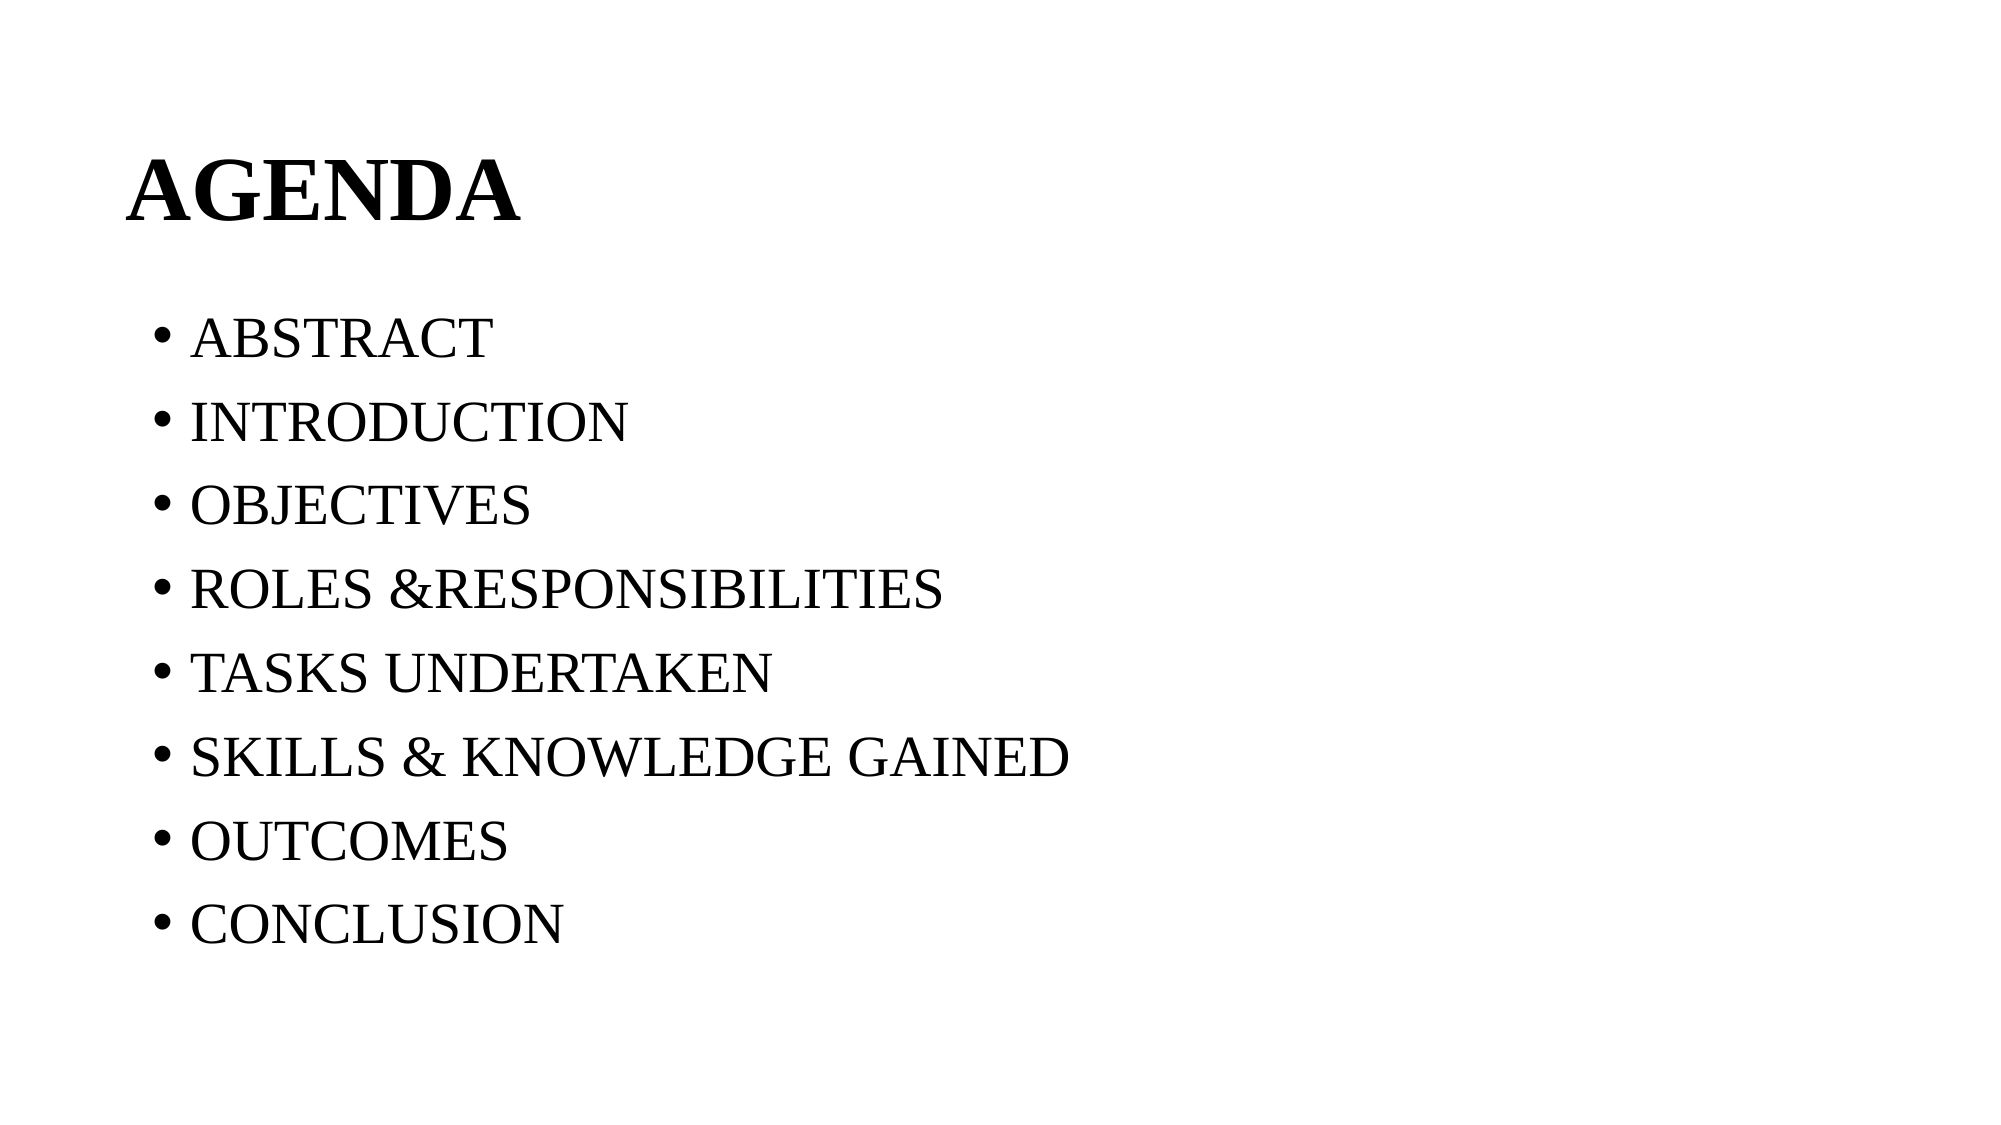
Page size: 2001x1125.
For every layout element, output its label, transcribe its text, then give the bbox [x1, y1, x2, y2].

title AGENDA [110, 82, 1836, 300]
list ABSTRACT INTRODUCTION OBJECTIVES ROLES &RESPONSIBILITIES TASKS UNDERTAKEN SKILLS & KNOWLEDGE GAINED OUTCOMES CONCLUSION [137, 299, 1863, 1014]
